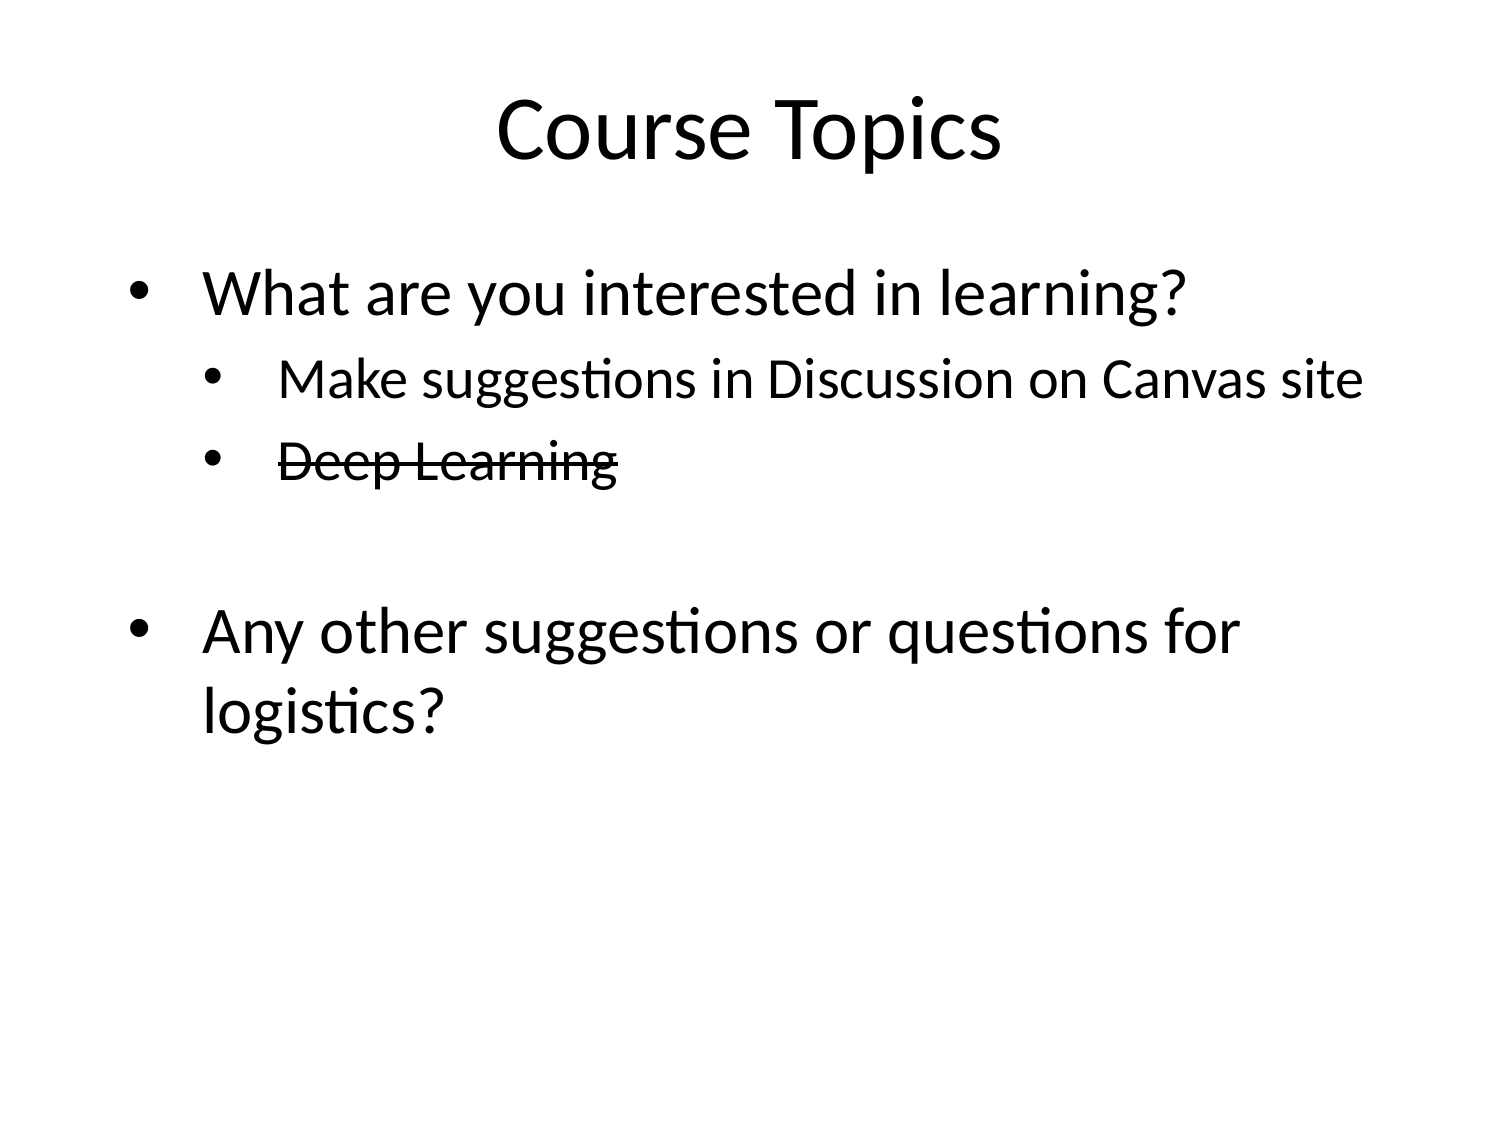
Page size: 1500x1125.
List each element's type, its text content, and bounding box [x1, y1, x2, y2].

subtitle What are you interested in learning? Make suggestions in Discussion on Canvas site Deep Learning Any other suggestions or questions for logistics? [112, 241, 1388, 1038]
title Course Topics [112, 50, 1388, 196]
